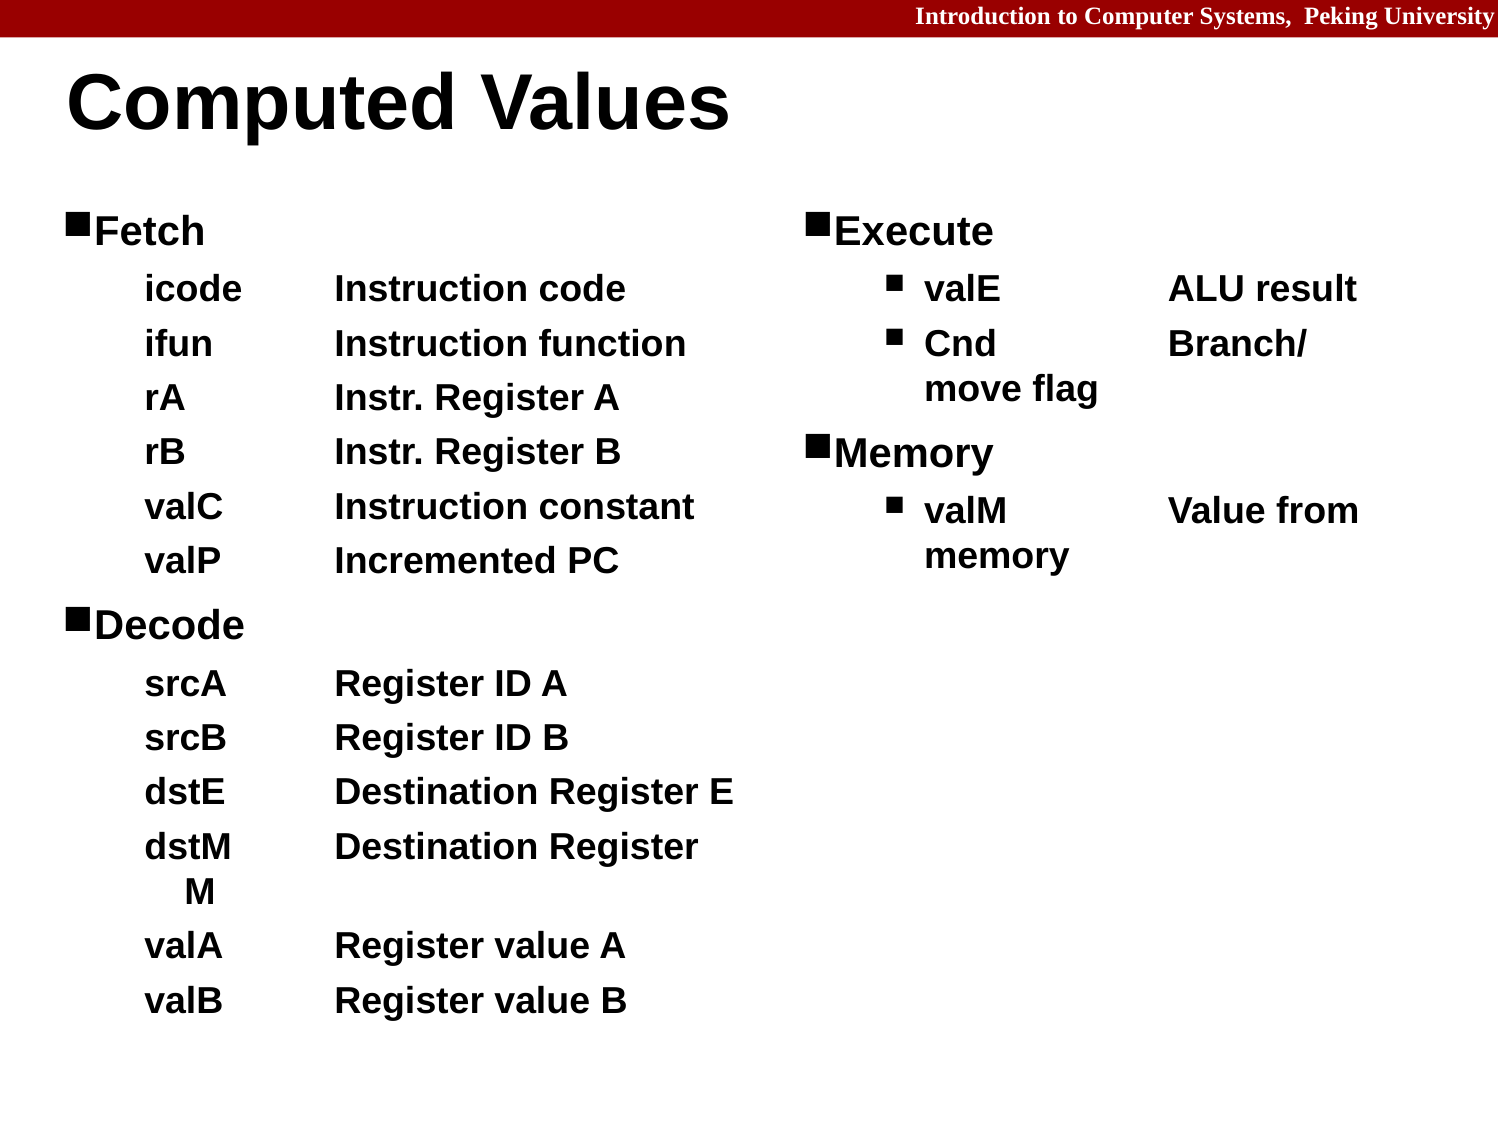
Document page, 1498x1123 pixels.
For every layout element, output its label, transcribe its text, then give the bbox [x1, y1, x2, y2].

list Fetch icode Instruction code ifun Instruction function rA Instr. Register A rB Instr. Register B valC Instruction constant valP Incremented PC Decode srcA Register ID A srcB Register ID B dstE Destination Register E dstM Destination Register M valA Register value A valB Register value B [47, 199, 751, 1056]
list Execute valE ALU result Cnd Branch/move flag Memory valM Value from memory [787, 199, 1409, 1056]
title Computed Values [66, 40, 1495, 169]
